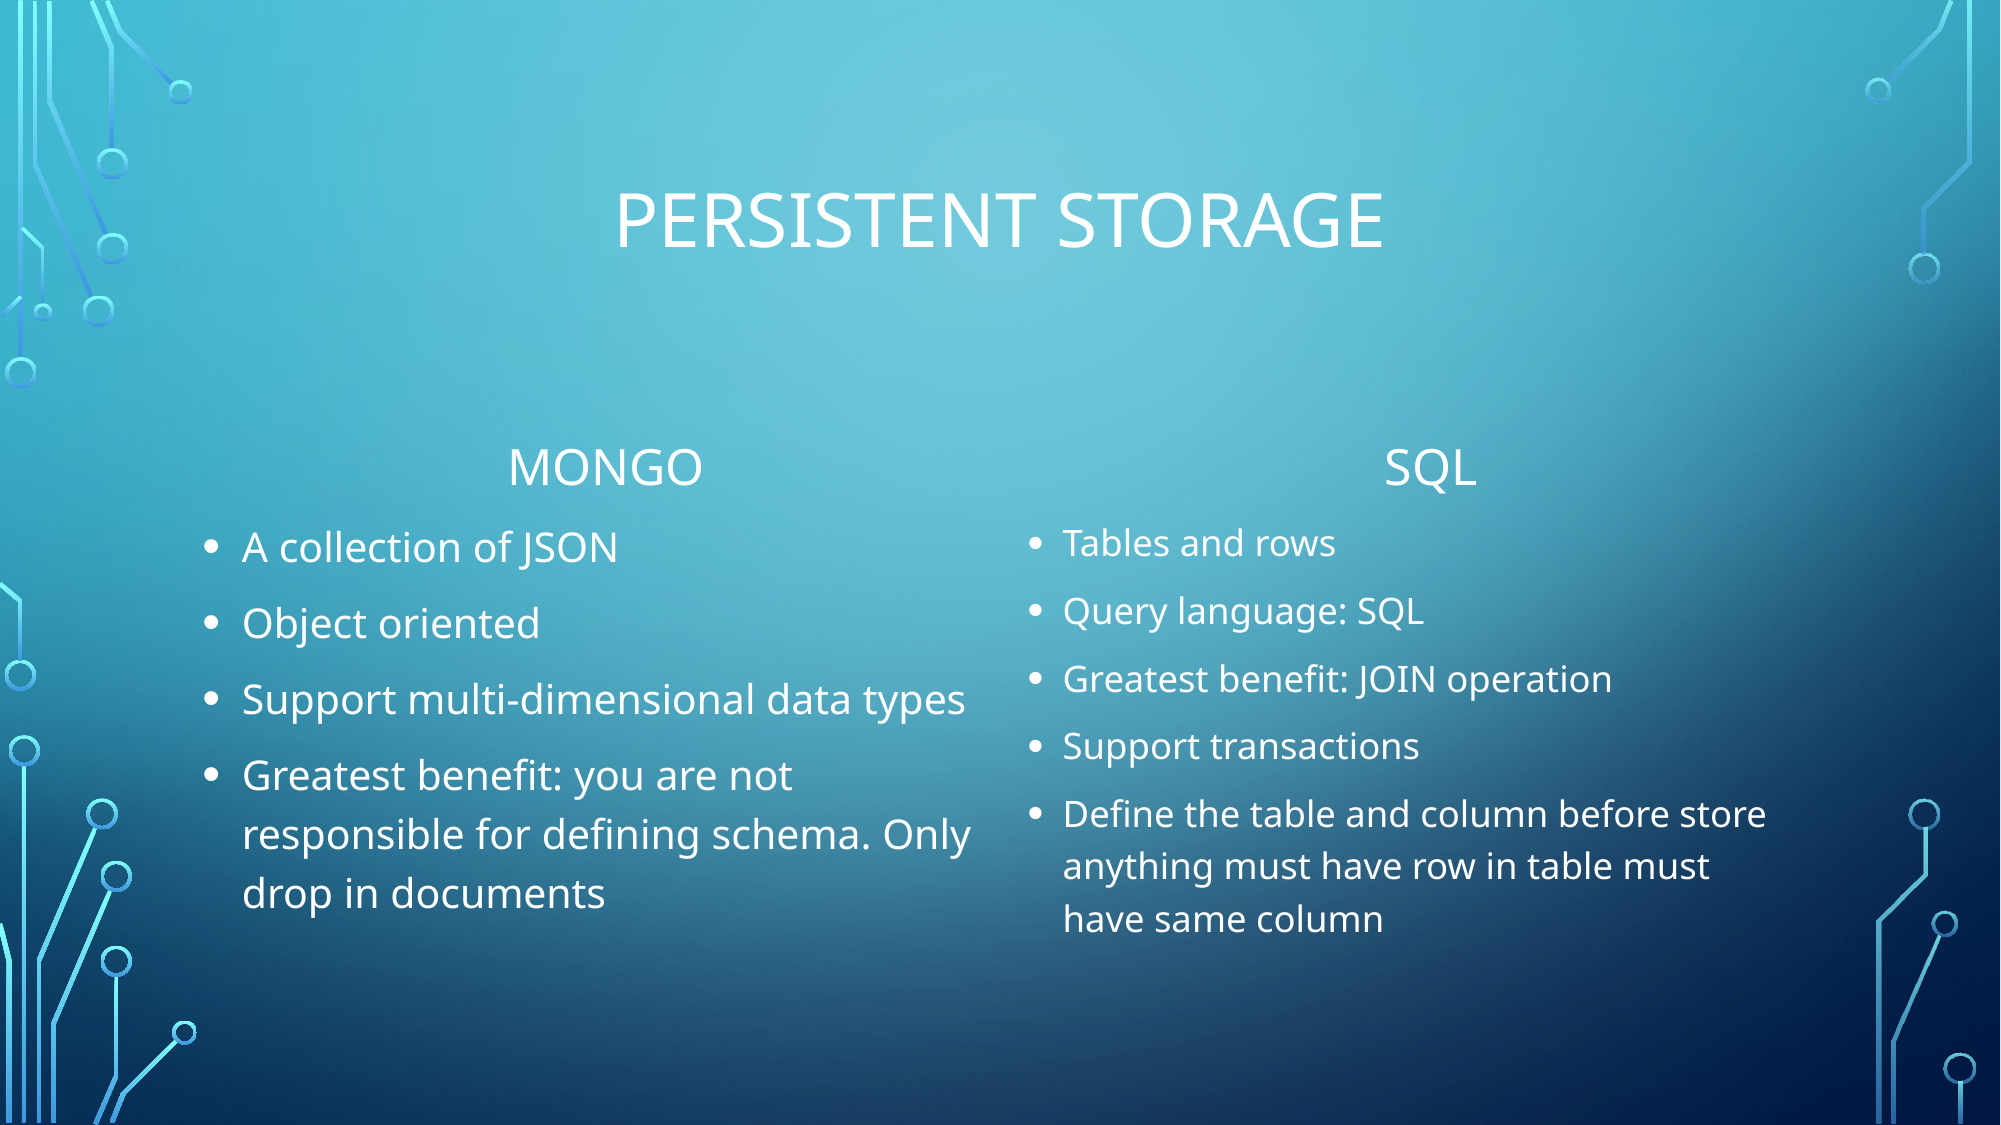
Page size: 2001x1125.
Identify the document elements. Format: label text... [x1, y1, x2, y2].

list A collection of JSON Object oriented Support multi-dimensional data types Greatest benefit: you are not responsible for defining schema. Only drop in documents [187, 504, 988, 950]
list Mongo [224, 369, 988, 504]
list SQL [1050, 369, 1813, 504]
title Persistent Storage [187, 101, 1813, 344]
list Tables and rows Query language: SQL Greatest benefit: JOIN operation Support transactions Define the table and column before store anything must have row in table must have same column [1012, 504, 1813, 950]
